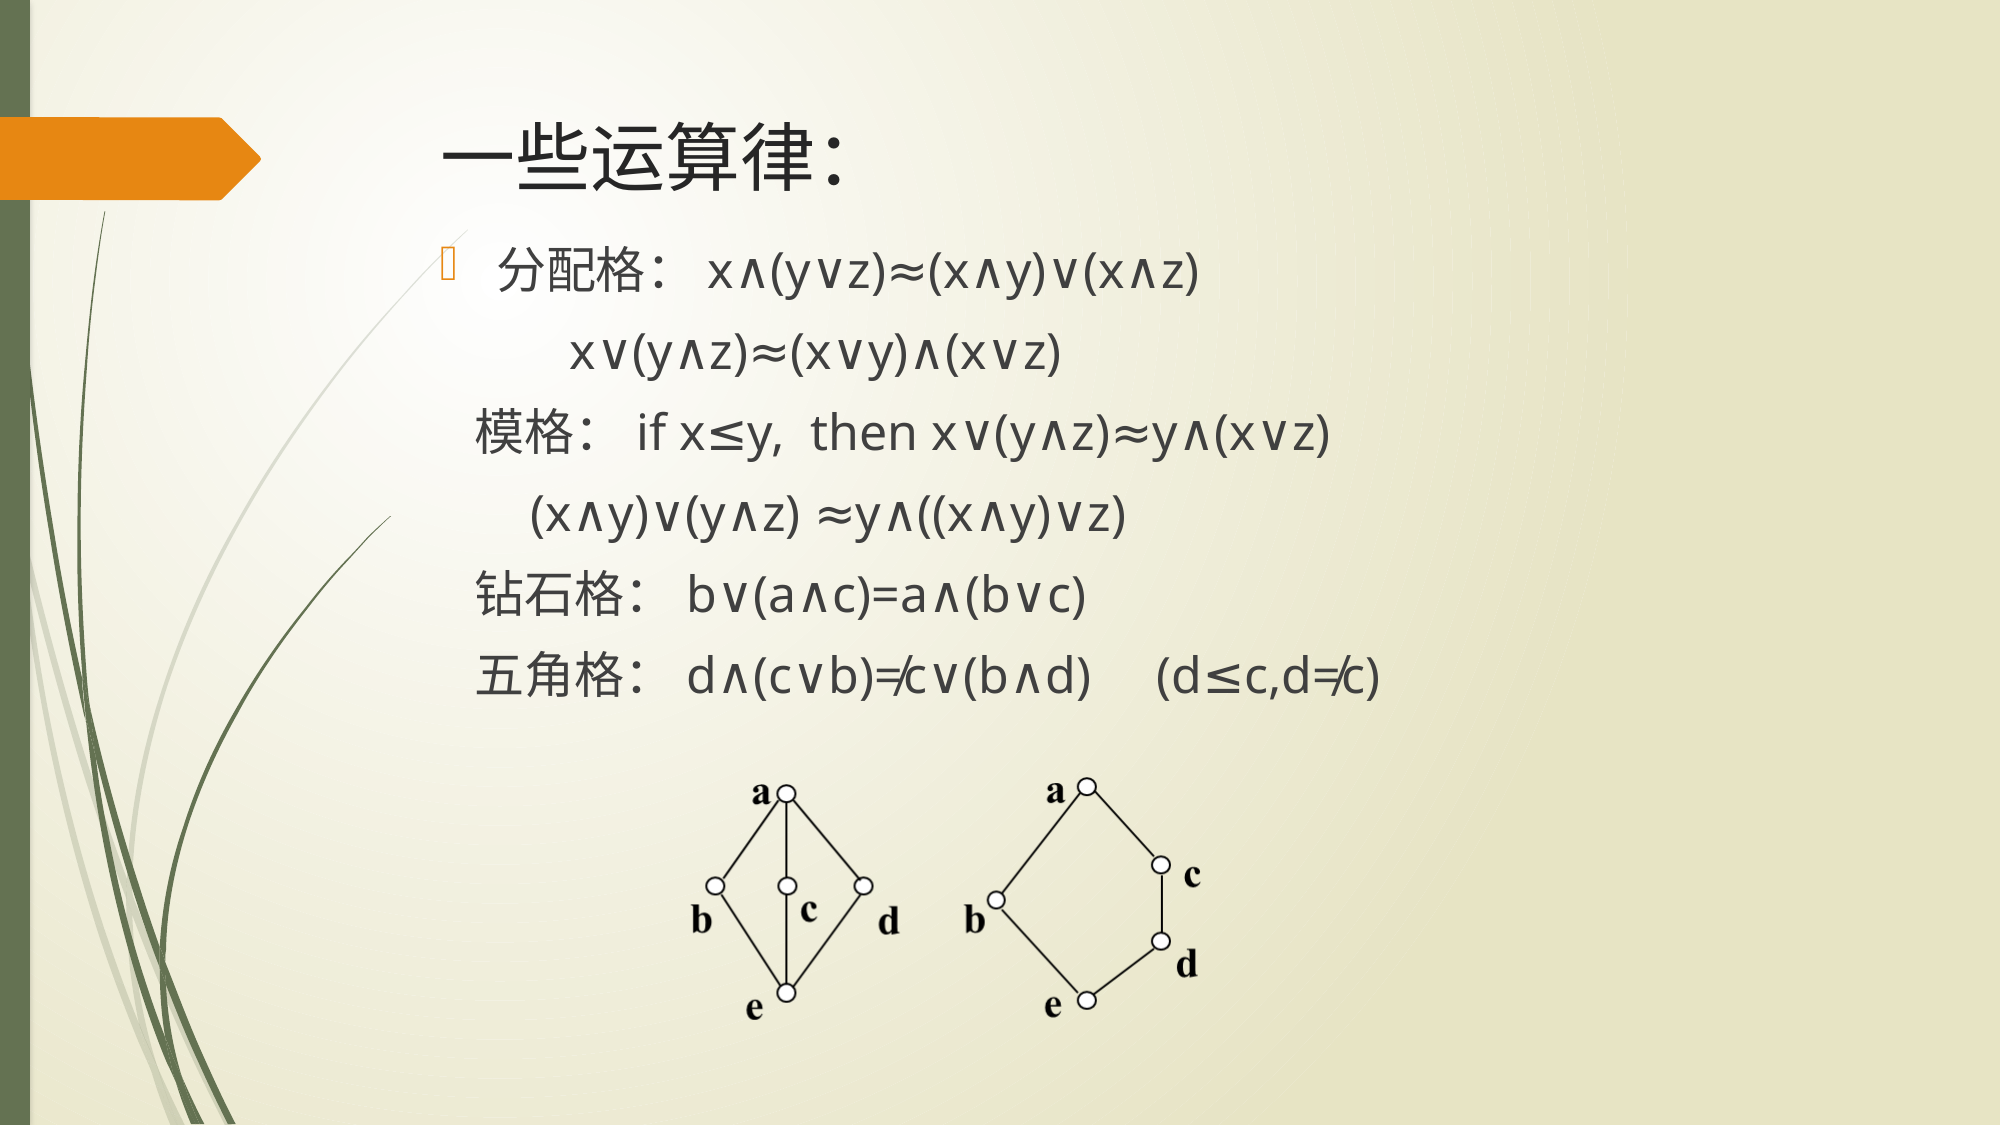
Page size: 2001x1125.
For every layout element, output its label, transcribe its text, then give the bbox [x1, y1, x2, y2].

list 分配格：x∧(y∨z)≈(x∧y)∨(x∧z) x∨(y∧z)≈(x∨y)∧(x∨z) 模格：if x≤y, then x∨(y∧z)≈y∧(x∨z) (x∧y)∨(y∧z) ≈y∧((x∧y)∨z) 钻石格：b∨(a∧c)=a∧(b∨c) 五角格：d∧(c∨b)≠c∨(b∧d) (d≤c,d≠c) [424, 231, 1888, 970]
title 一些运算律： [425, 102, 1888, 230]
picture [649, 749, 1229, 1027]
